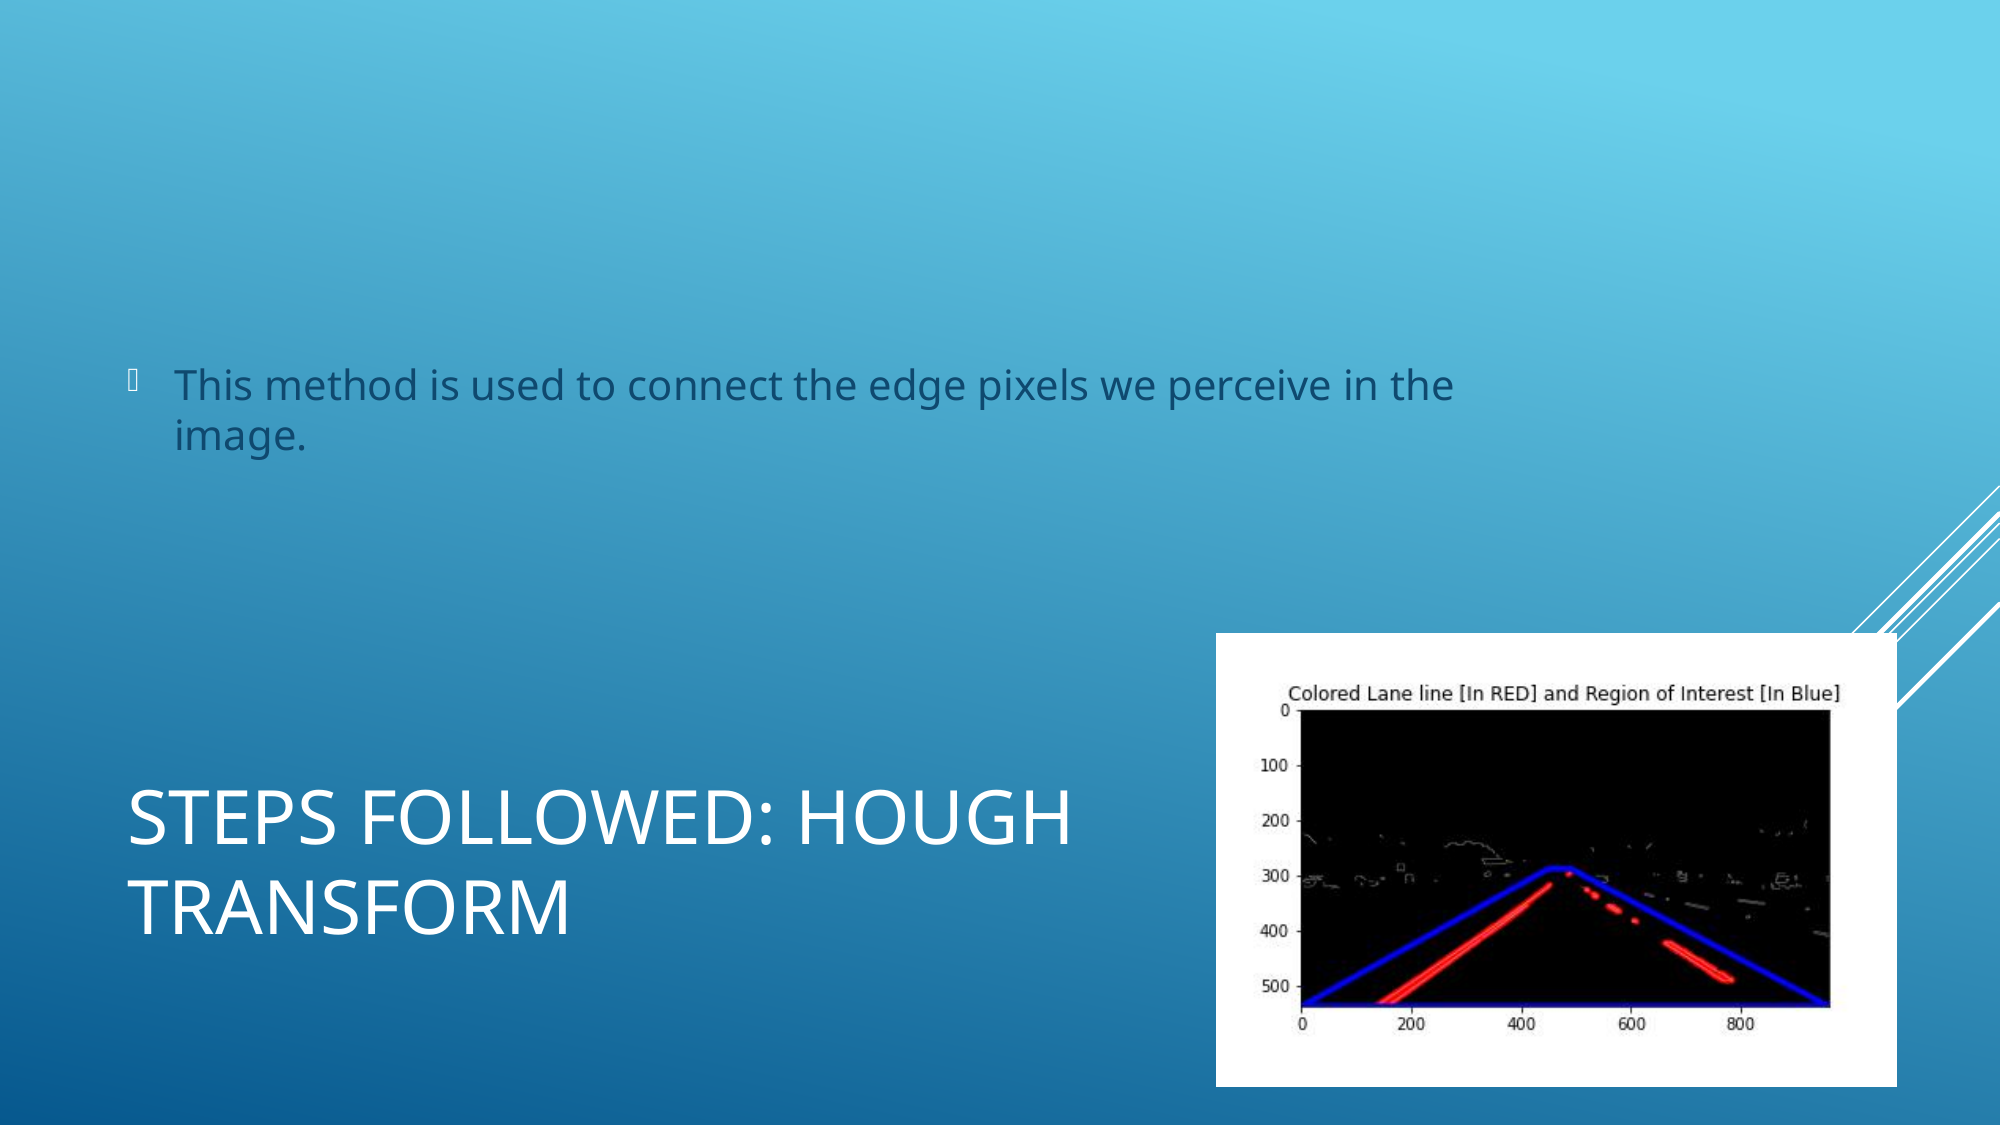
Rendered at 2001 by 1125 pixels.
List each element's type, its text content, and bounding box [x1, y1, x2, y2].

title Steps followed: Hough transform [112, 736, 1216, 984]
list This method is used to connect the edge pixels we perceive in the image. [112, 112, 1513, 706]
picture [1216, 632, 1897, 1087]
